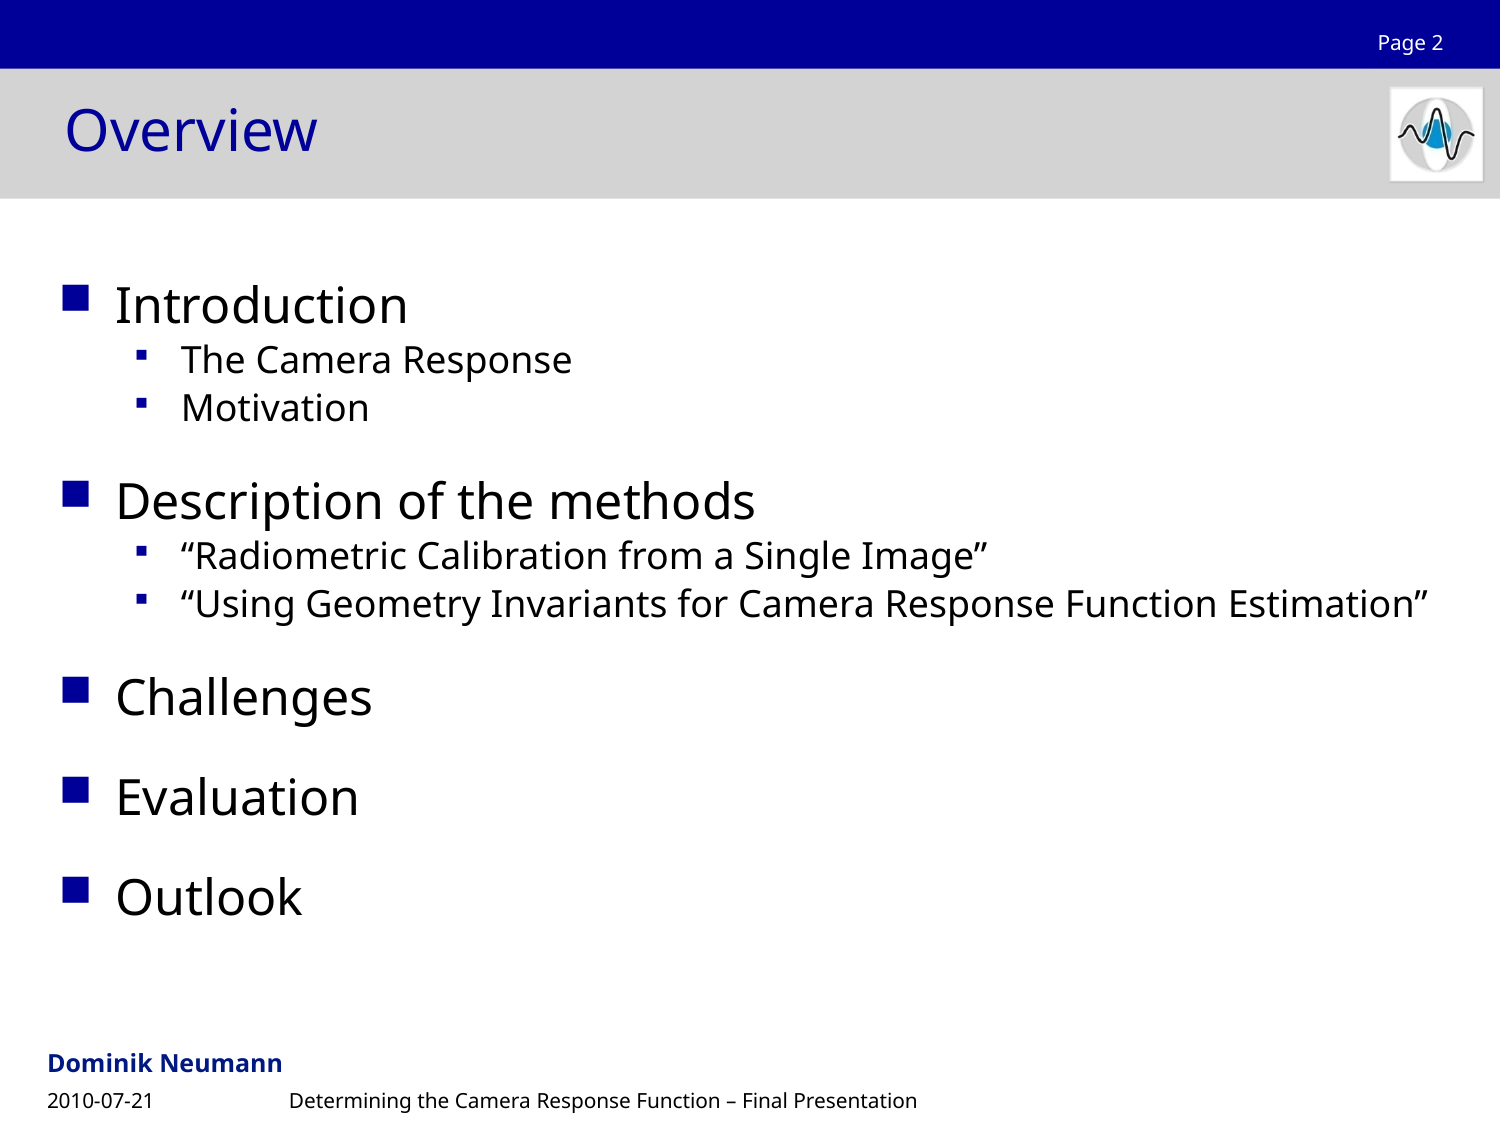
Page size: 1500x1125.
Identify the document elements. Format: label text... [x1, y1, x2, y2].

title Overview [64, 92, 1369, 179]
list Introduction The Camera Response Motivation Description of the methods “Radiometric Calibration from a Single Image” “Using Geometry Invariants for Camera Response Function Estimation” Challenges Evaluation Outlook [58, 261, 1466, 1012]
picture [1372, 69, 1500, 198]
